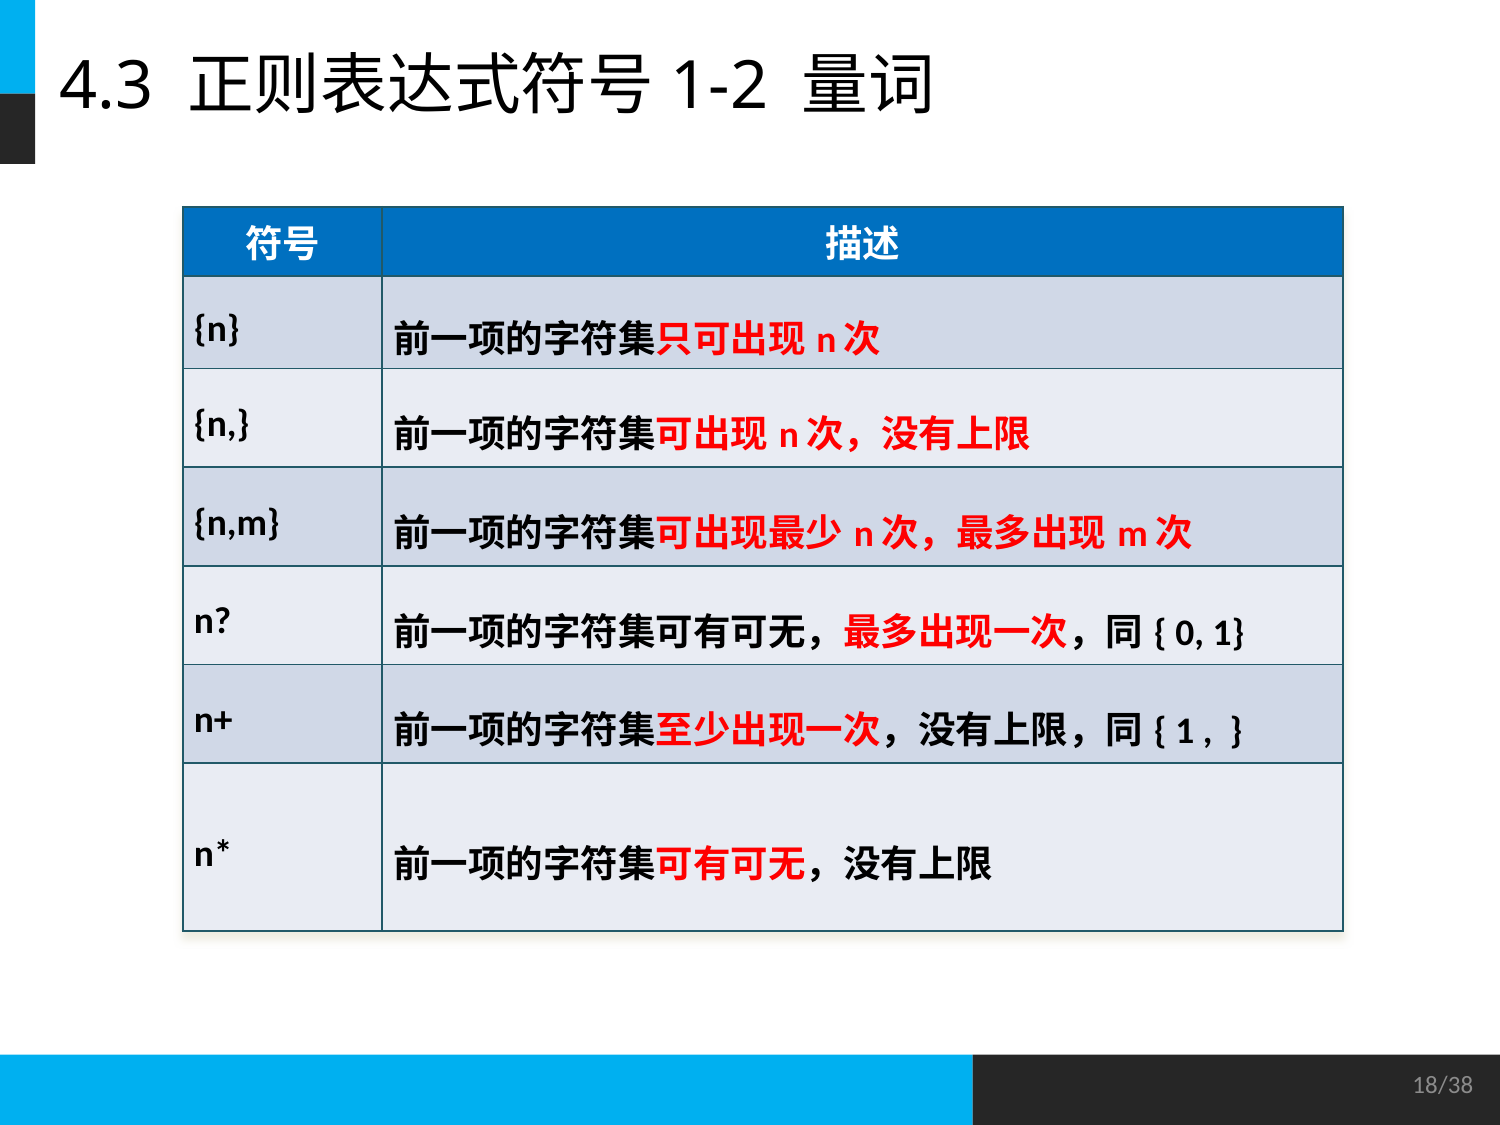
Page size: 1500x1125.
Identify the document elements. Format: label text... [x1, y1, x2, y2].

table_cell {n,m} [184, 468, 381, 565]
table_cell 前一项的字符集可有可无，没有上限 [383, 764, 1342, 930]
title 4.3 正则表达式符号1-2 量词 [44, 0, 1454, 164]
table_cell 前一项的字符集可有可无，最多出现一次，同{ 0, 1} [383, 567, 1342, 664]
table_cell n* [184, 764, 381, 930]
table_cell {n} [184, 277, 381, 368]
table_cell 前一项的字符集只可出现n次 [383, 277, 1342, 368]
table_cell n? [184, 567, 381, 664]
table_cell 前一项的字符集可出现n次，没有上限 [383, 369, 1342, 466]
slide_number /38 [1138, 1053, 1489, 1114]
table_cell n+ [184, 665, 381, 762]
table_header 描述 [383, 208, 1342, 275]
table_cell 前一项的字符集可出现最少n次，最多出现m次 [383, 468, 1342, 565]
table_cell {n,} [184, 369, 381, 466]
table_cell 前一项的字符集至少出现一次，没有上限，同{ 1 , } [383, 665, 1342, 762]
table_header 符号 [184, 208, 381, 275]
